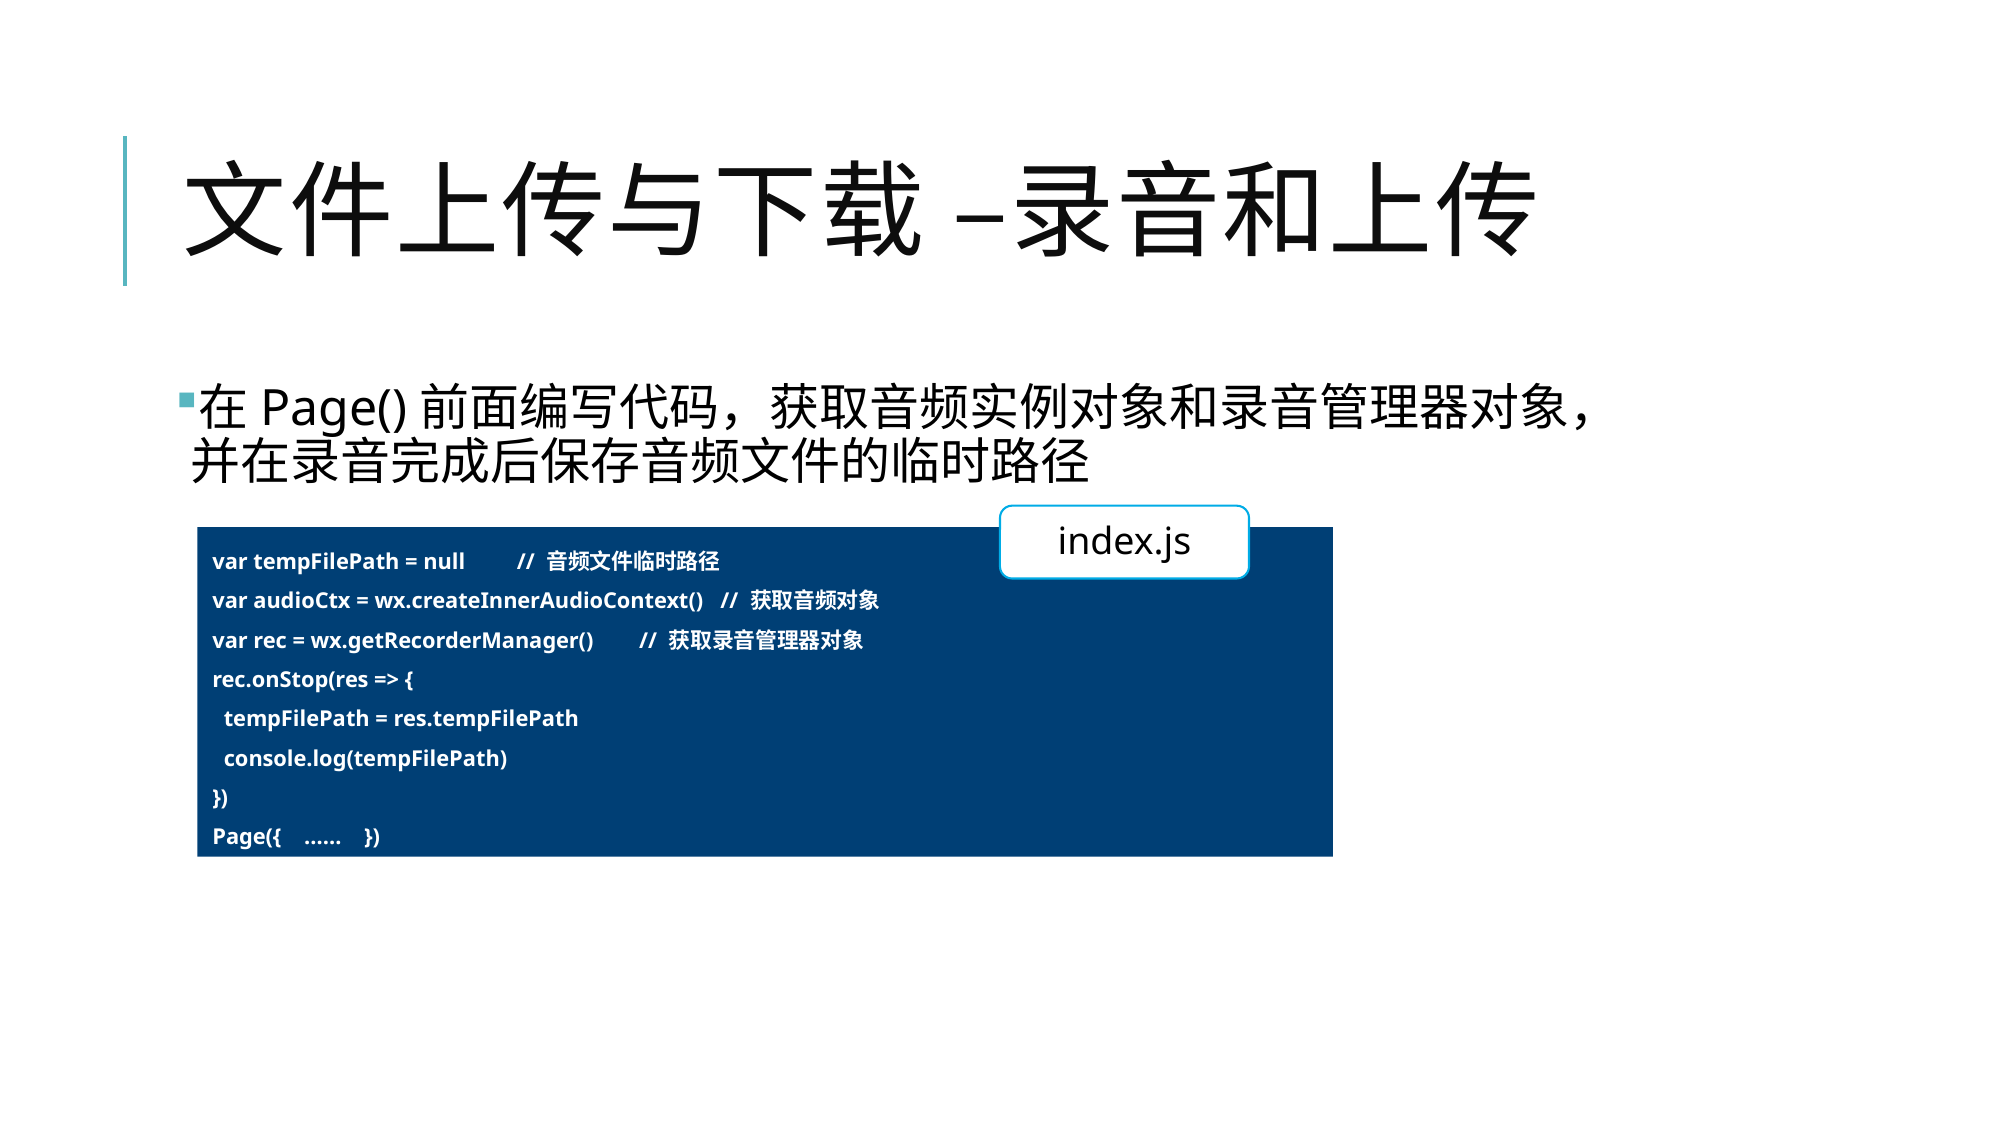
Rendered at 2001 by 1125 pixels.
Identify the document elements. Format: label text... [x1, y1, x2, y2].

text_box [197, 505, 1334, 856]
list 在Page()前面编写代码，获取音频实例对象和录音管理器对象，并在录音完成后保存音频文件的临时路径 [168, 375, 1599, 620]
text_box [114, 619, 1067, 1082]
title 文件上传与下载 –录音和上传 [168, 96, 1763, 342]
